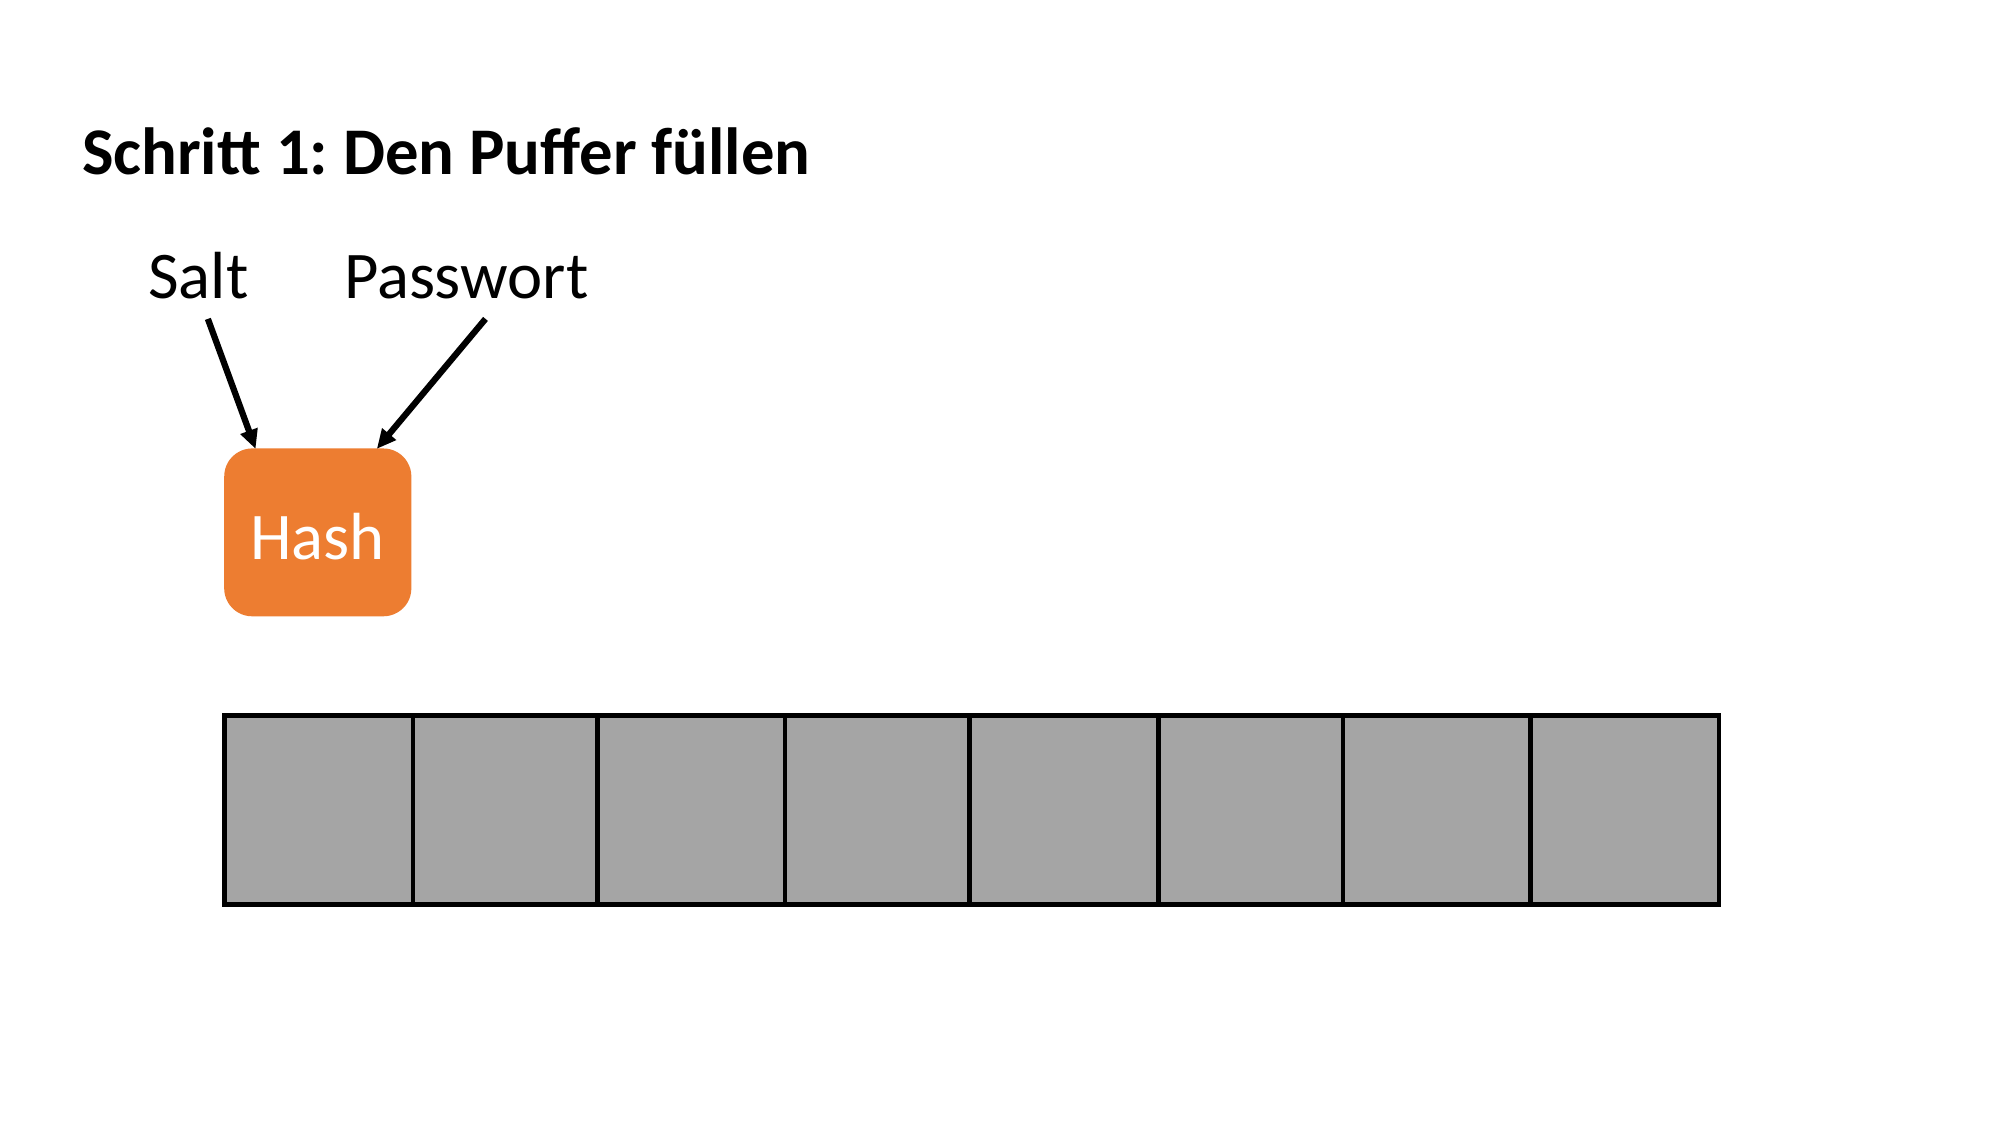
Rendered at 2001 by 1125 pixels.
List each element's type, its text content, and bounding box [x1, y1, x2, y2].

text_box [1342, 715, 1529, 906]
text_box [412, 715, 597, 906]
text_box [784, 715, 968, 906]
text_box Salt [133, 224, 283, 319]
text_box Hash [223, 447, 413, 618]
text_box [223, 715, 412, 906]
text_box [377, 320, 486, 449]
text_box Passwort [329, 224, 642, 319]
text_box [968, 715, 1157, 906]
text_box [207, 320, 256, 449]
text_box [597, 715, 784, 906]
text_box [1529, 715, 1720, 906]
text_box Schritt 1: Den Puffer füllen [67, 100, 1003, 196]
text_box [1157, 715, 1342, 906]
